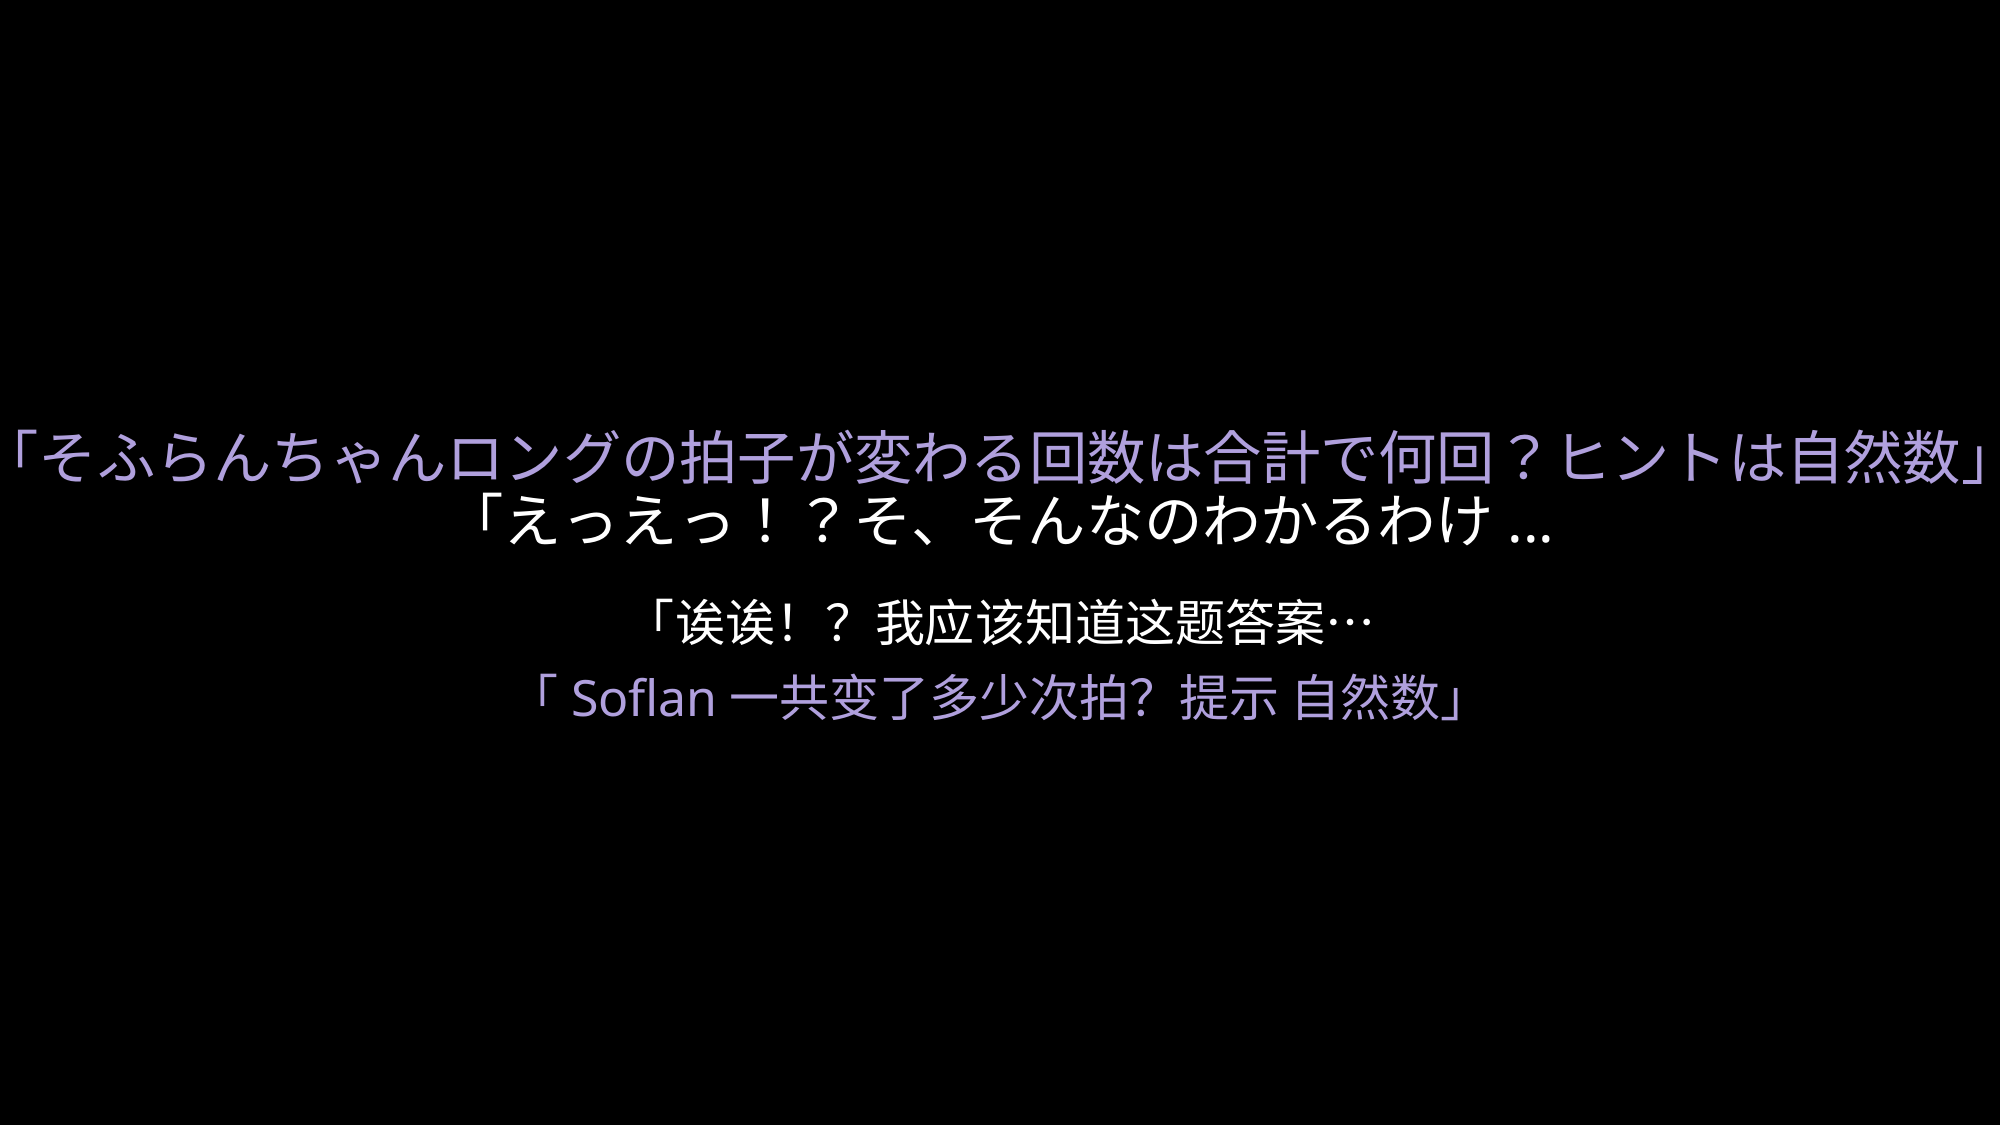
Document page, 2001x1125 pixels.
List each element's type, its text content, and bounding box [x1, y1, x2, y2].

subtitle 「诶诶！？我应该知道这题答案… 「Soflan一共变了多少次拍？提示 自然数」 [0, 590, 2000, 863]
title 「そふらんちゃんロングの拍子が変わる回数は合計で何回？ヒントは自然数」 「えっえっ！？そ、そんなのわかるわけ... [0, 170, 2000, 563]
